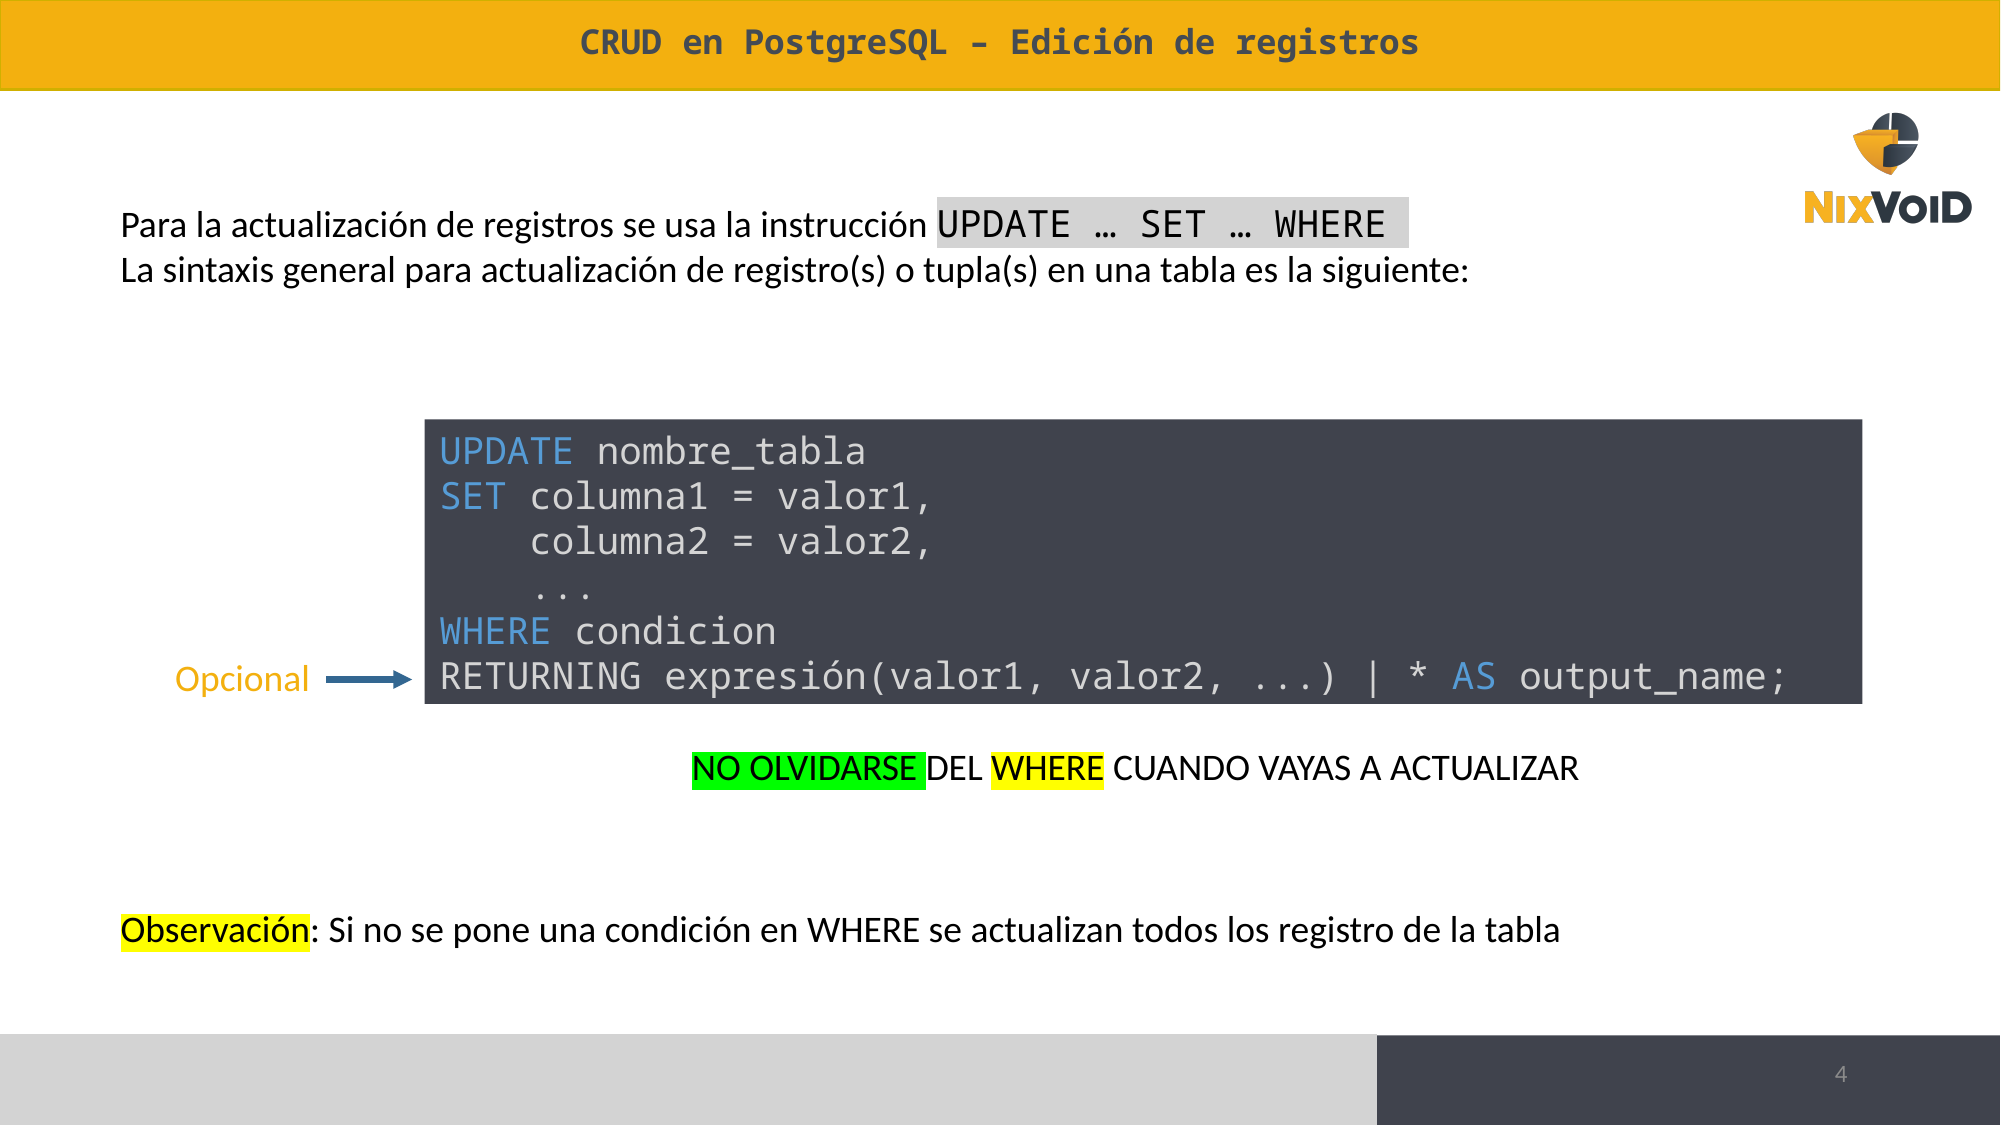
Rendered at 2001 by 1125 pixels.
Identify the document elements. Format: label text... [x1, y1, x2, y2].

text_box Para la actualización de registros se usa la instrucción UPDATE … SET … WHERE La sintaxis general para actualización de registro(s) o tupla(s) en una tabla es la siguiente: [105, 192, 1690, 297]
picture [1774, 76, 2000, 250]
title CRUD en PostgreSQL – Edición de registros [0, 17, 2000, 70]
slide_number 4 [1412, 1042, 1863, 1103]
text_box Opcional [160, 646, 325, 707]
text_box NO OLVIDARSE DEL WHERE CUANDO VAYAS A ACTUALIZAR [677, 735, 1610, 841]
text_box UPDATE nombre_tabla SET columna1 = valor1, columna2 = valor2, ... WHERE condicion RETURNING expresión(valor1, valor2, ...) | * AS output_name; [424, 419, 1863, 704]
text_box Observación: Si no se pone una condición en WHERE se actualizan todos los registro de la tabla [105, 897, 1946, 1003]
